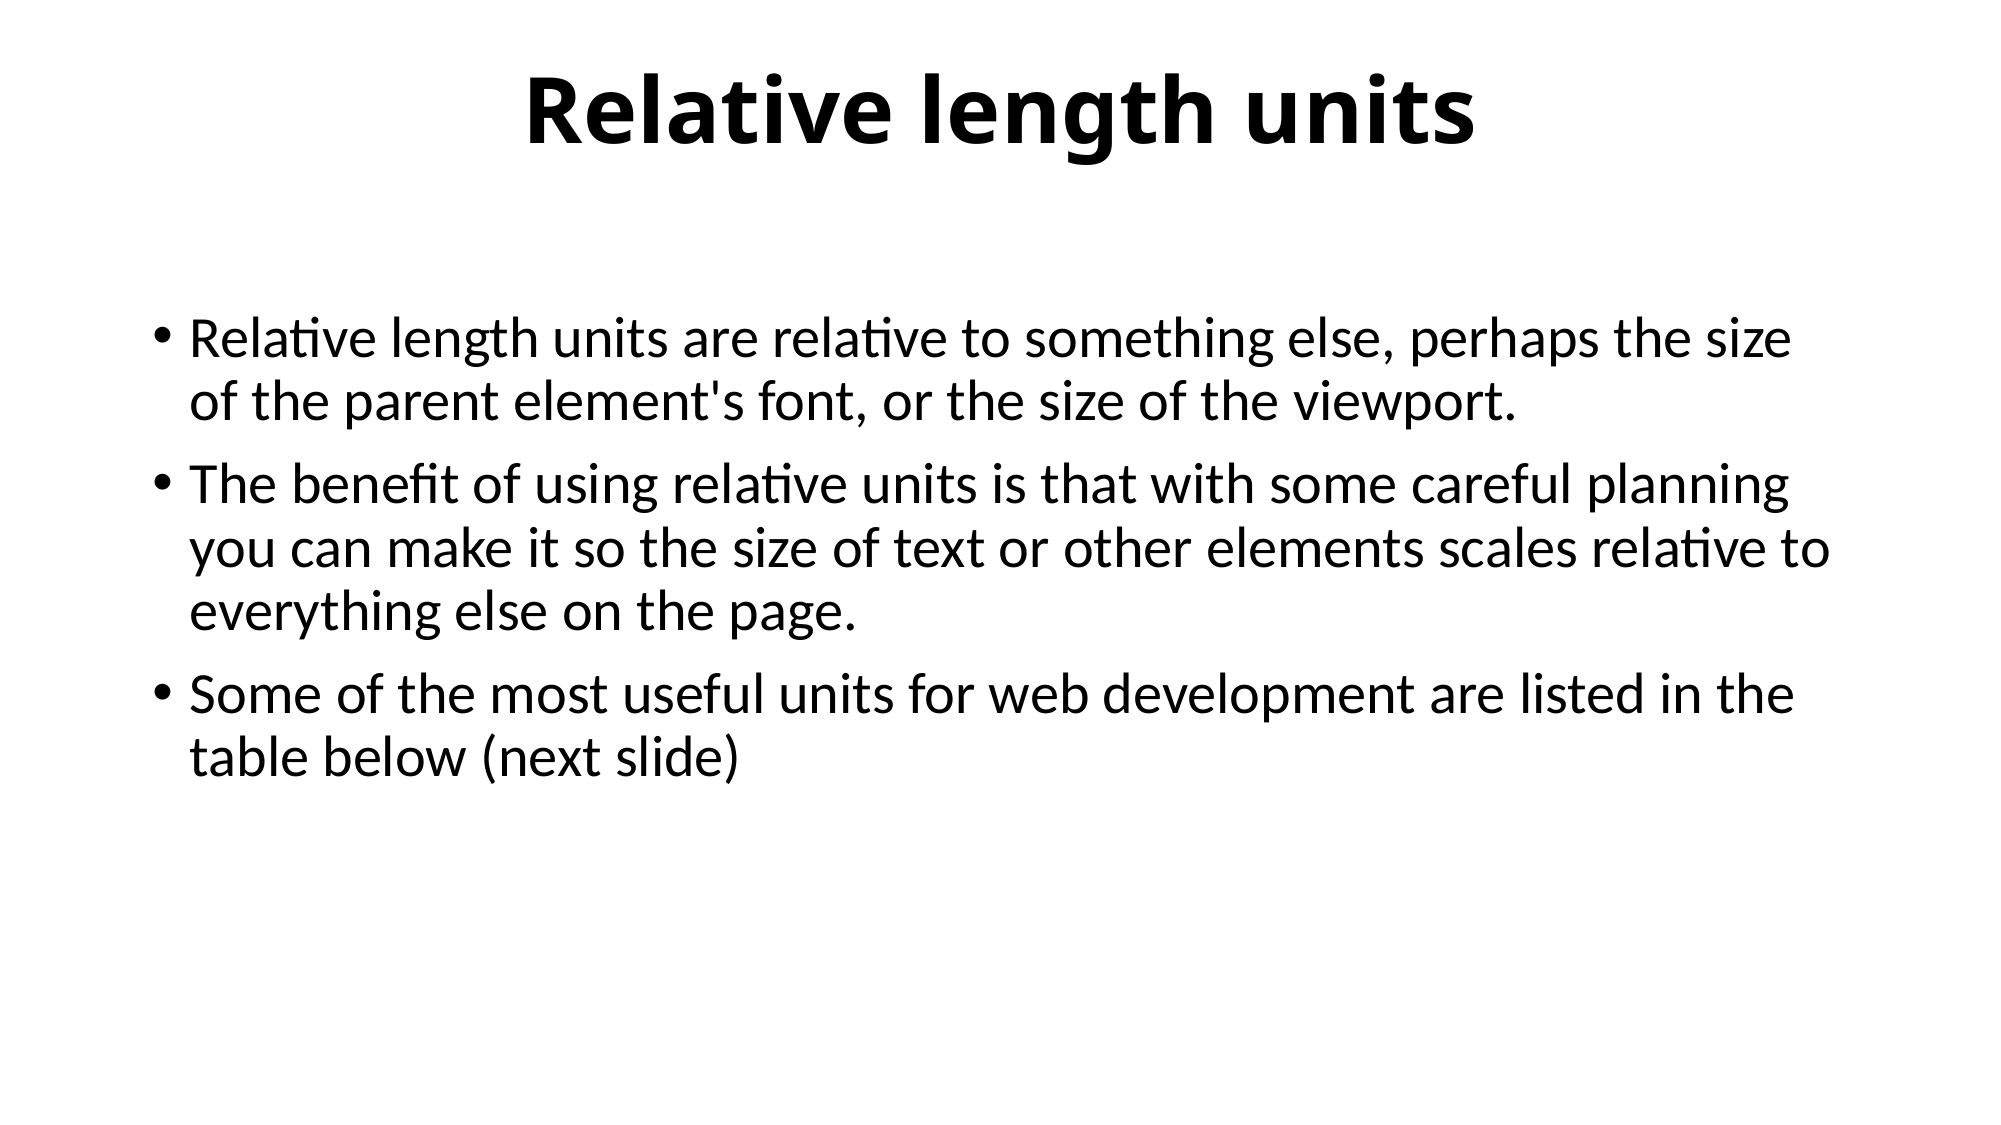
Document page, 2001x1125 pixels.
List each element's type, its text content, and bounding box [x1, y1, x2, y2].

title Relative length units [137, 59, 1863, 278]
list Relative length units are relative to something else, perhaps the size of the parent element's font, or the size of the viewport. The benefit of using relative units is that with some careful planning you can make it so the size of text or other elements scales relative to everything else on the page. Some of the most useful units for web development are listed in the table below (next slide) [137, 299, 1863, 1014]
